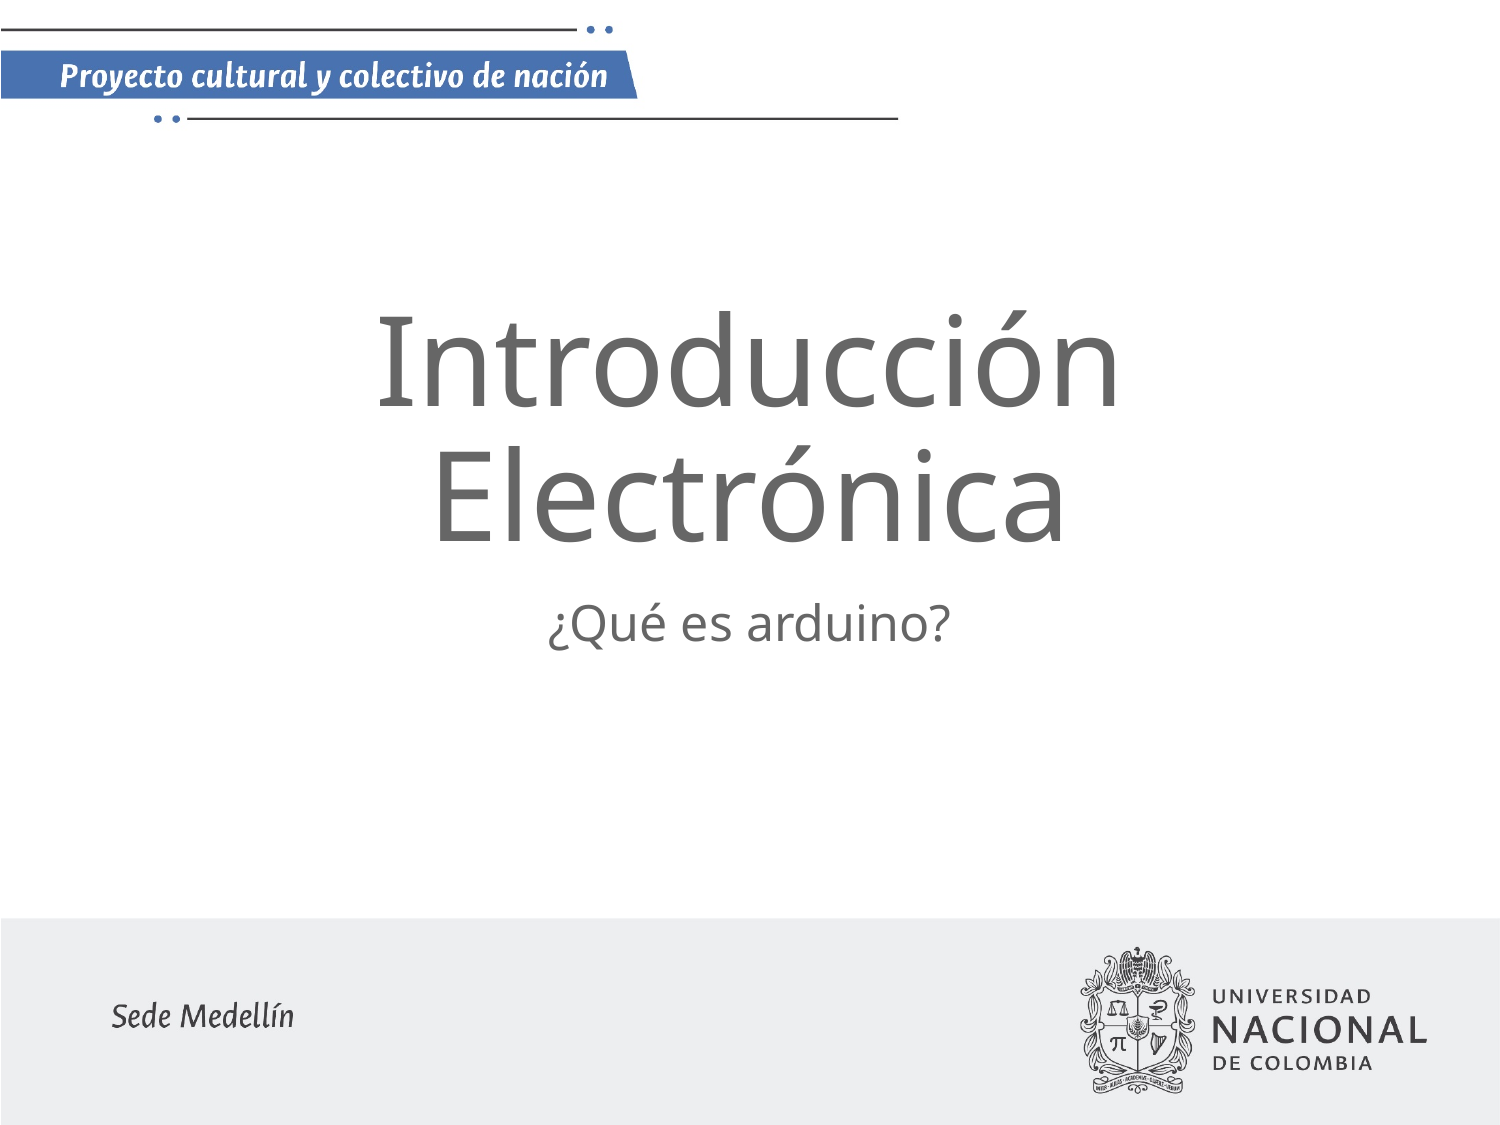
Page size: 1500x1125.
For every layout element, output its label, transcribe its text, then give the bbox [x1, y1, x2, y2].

subtitle ¿Qué es arduino? [187, 590, 1313, 863]
picture [1, 0, 1500, 1125]
title Introducción Electrónica [187, 184, 1313, 576]
